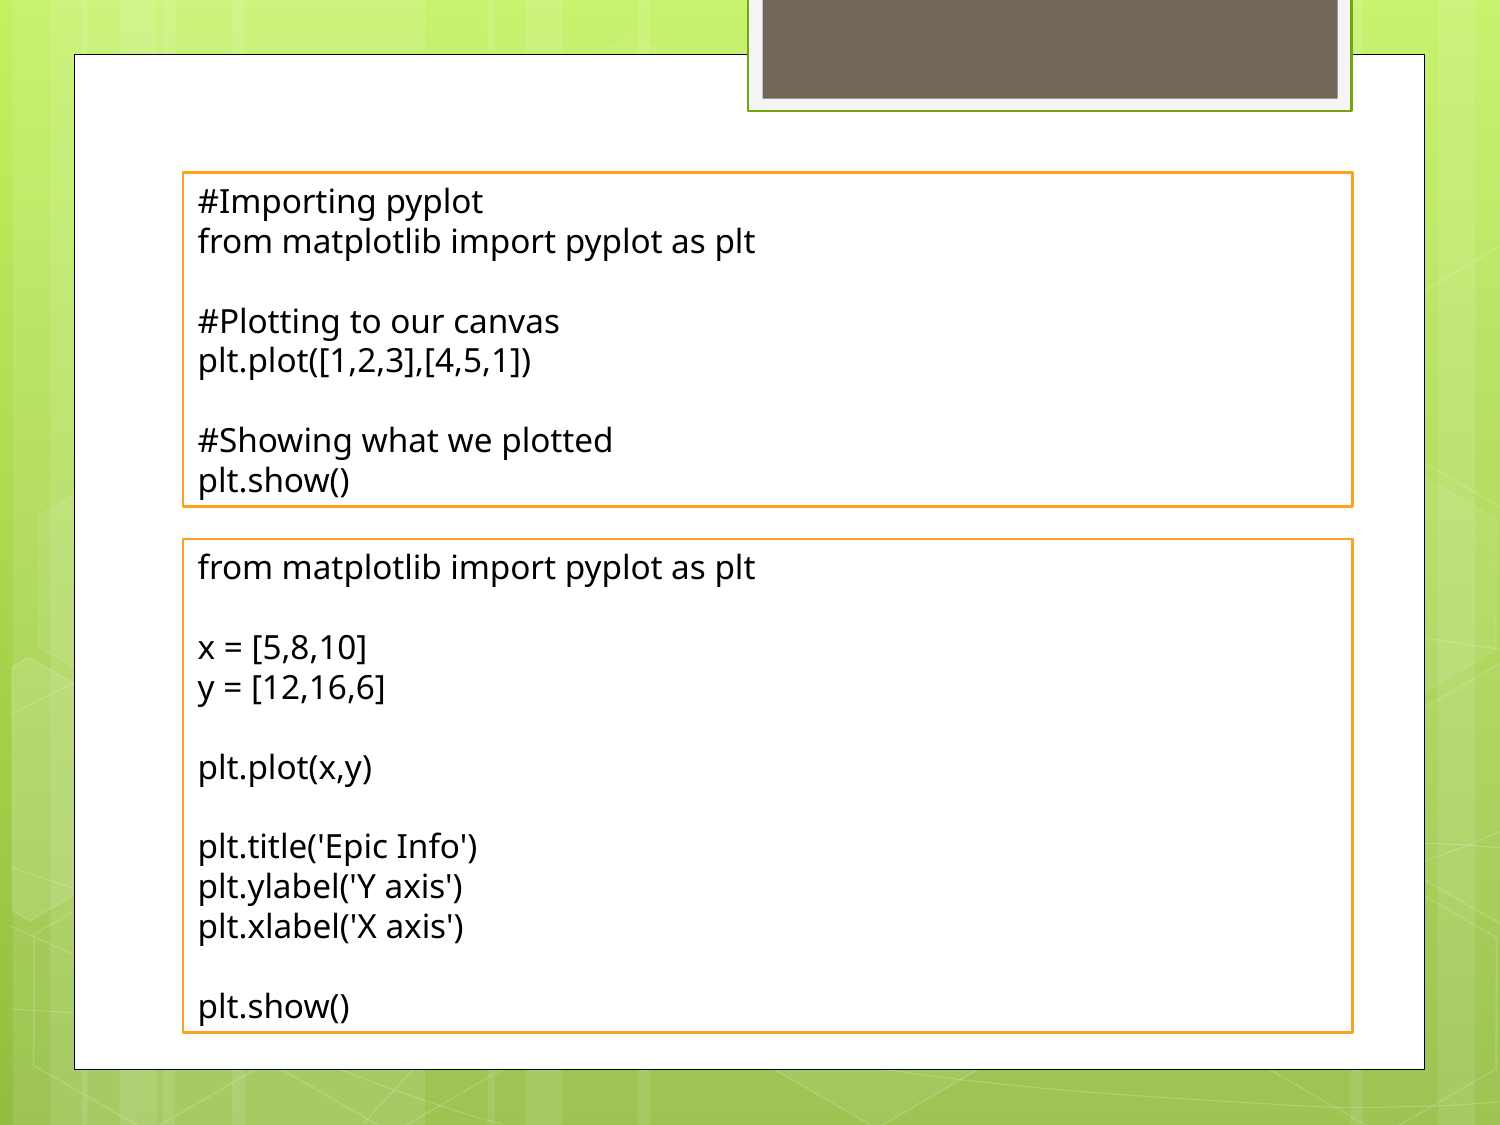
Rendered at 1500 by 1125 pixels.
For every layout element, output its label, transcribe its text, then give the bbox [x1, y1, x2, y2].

text_box #Importing pyplot from matplotlib import pyplot as plt #Plotting to our canvas plt.plot([1,2,3],[4,5,1]) #Showing what we plotted plt.show() [182, 171, 1354, 508]
text_box from matplotlib import pyplot as plt x = [5,8,10] y = [12,16,6] plt.plot(x,y) plt.title('Epic Info') plt.ylabel('Y axis') plt.xlabel('X axis') plt.show() [182, 538, 1354, 1034]
